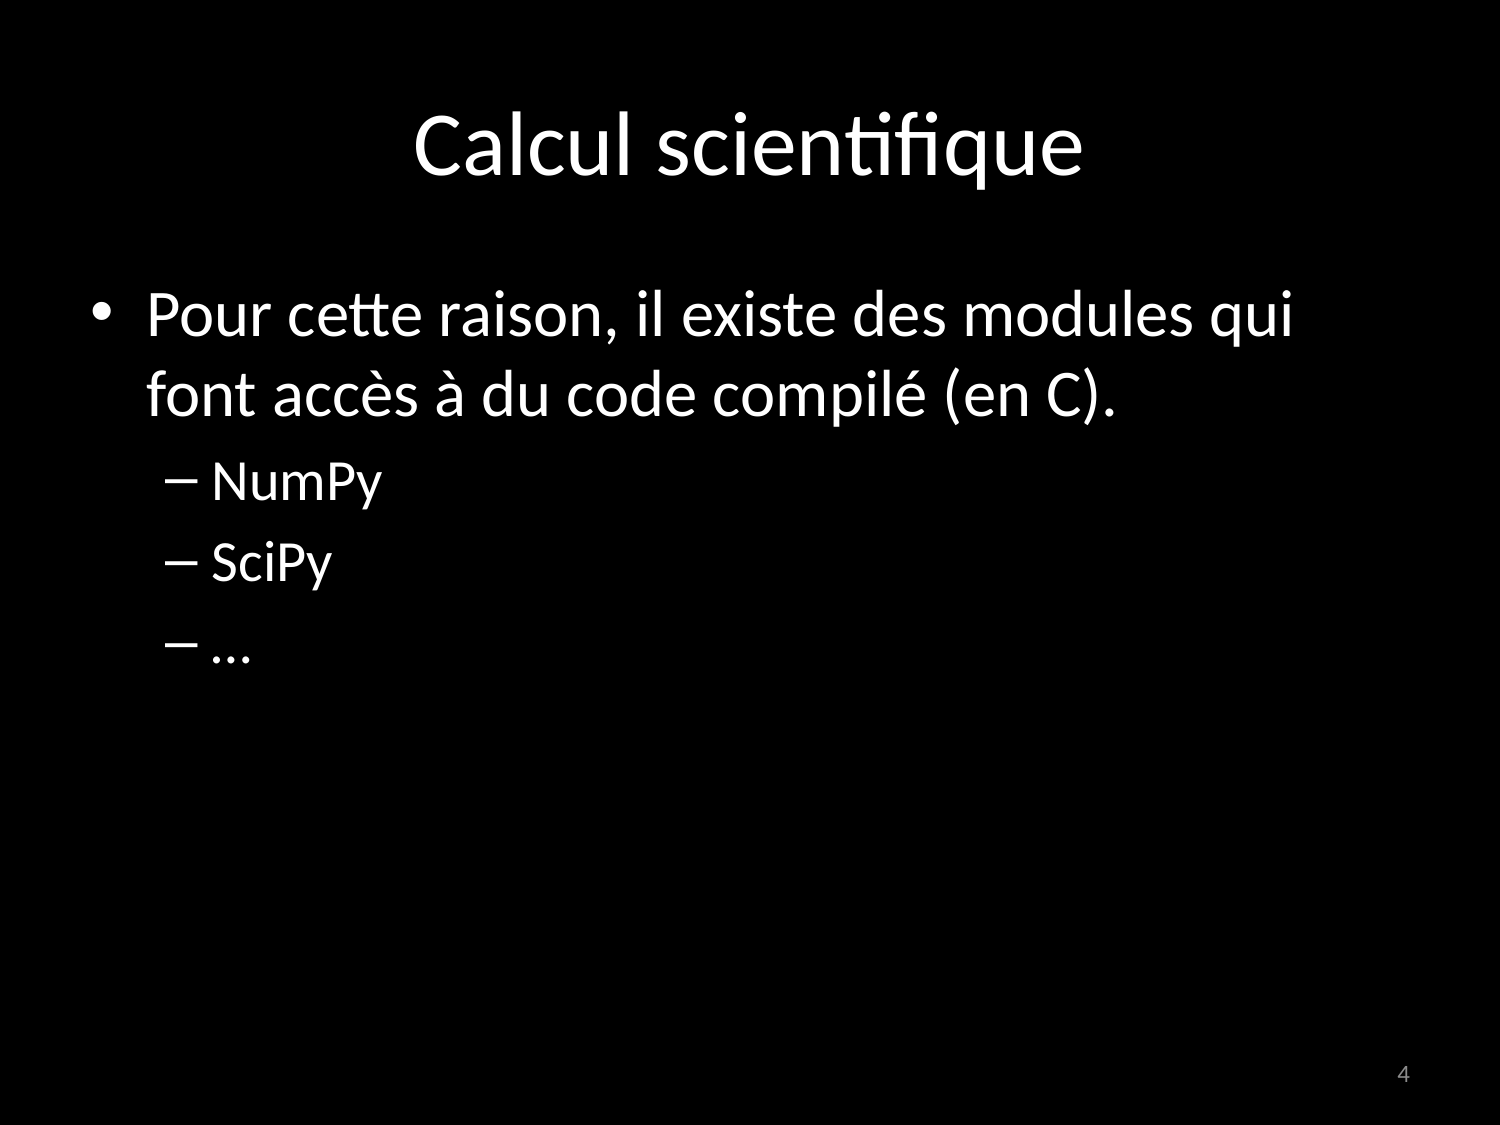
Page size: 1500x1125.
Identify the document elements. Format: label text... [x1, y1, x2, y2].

slide_number 4 [1074, 1042, 1425, 1103]
list Pour cette raison, il existe des modules qui font accès à du code compilé (en C). NumPy SciPy … [75, 262, 1425, 1005]
title Calcul scientifique [75, 45, 1425, 233]
